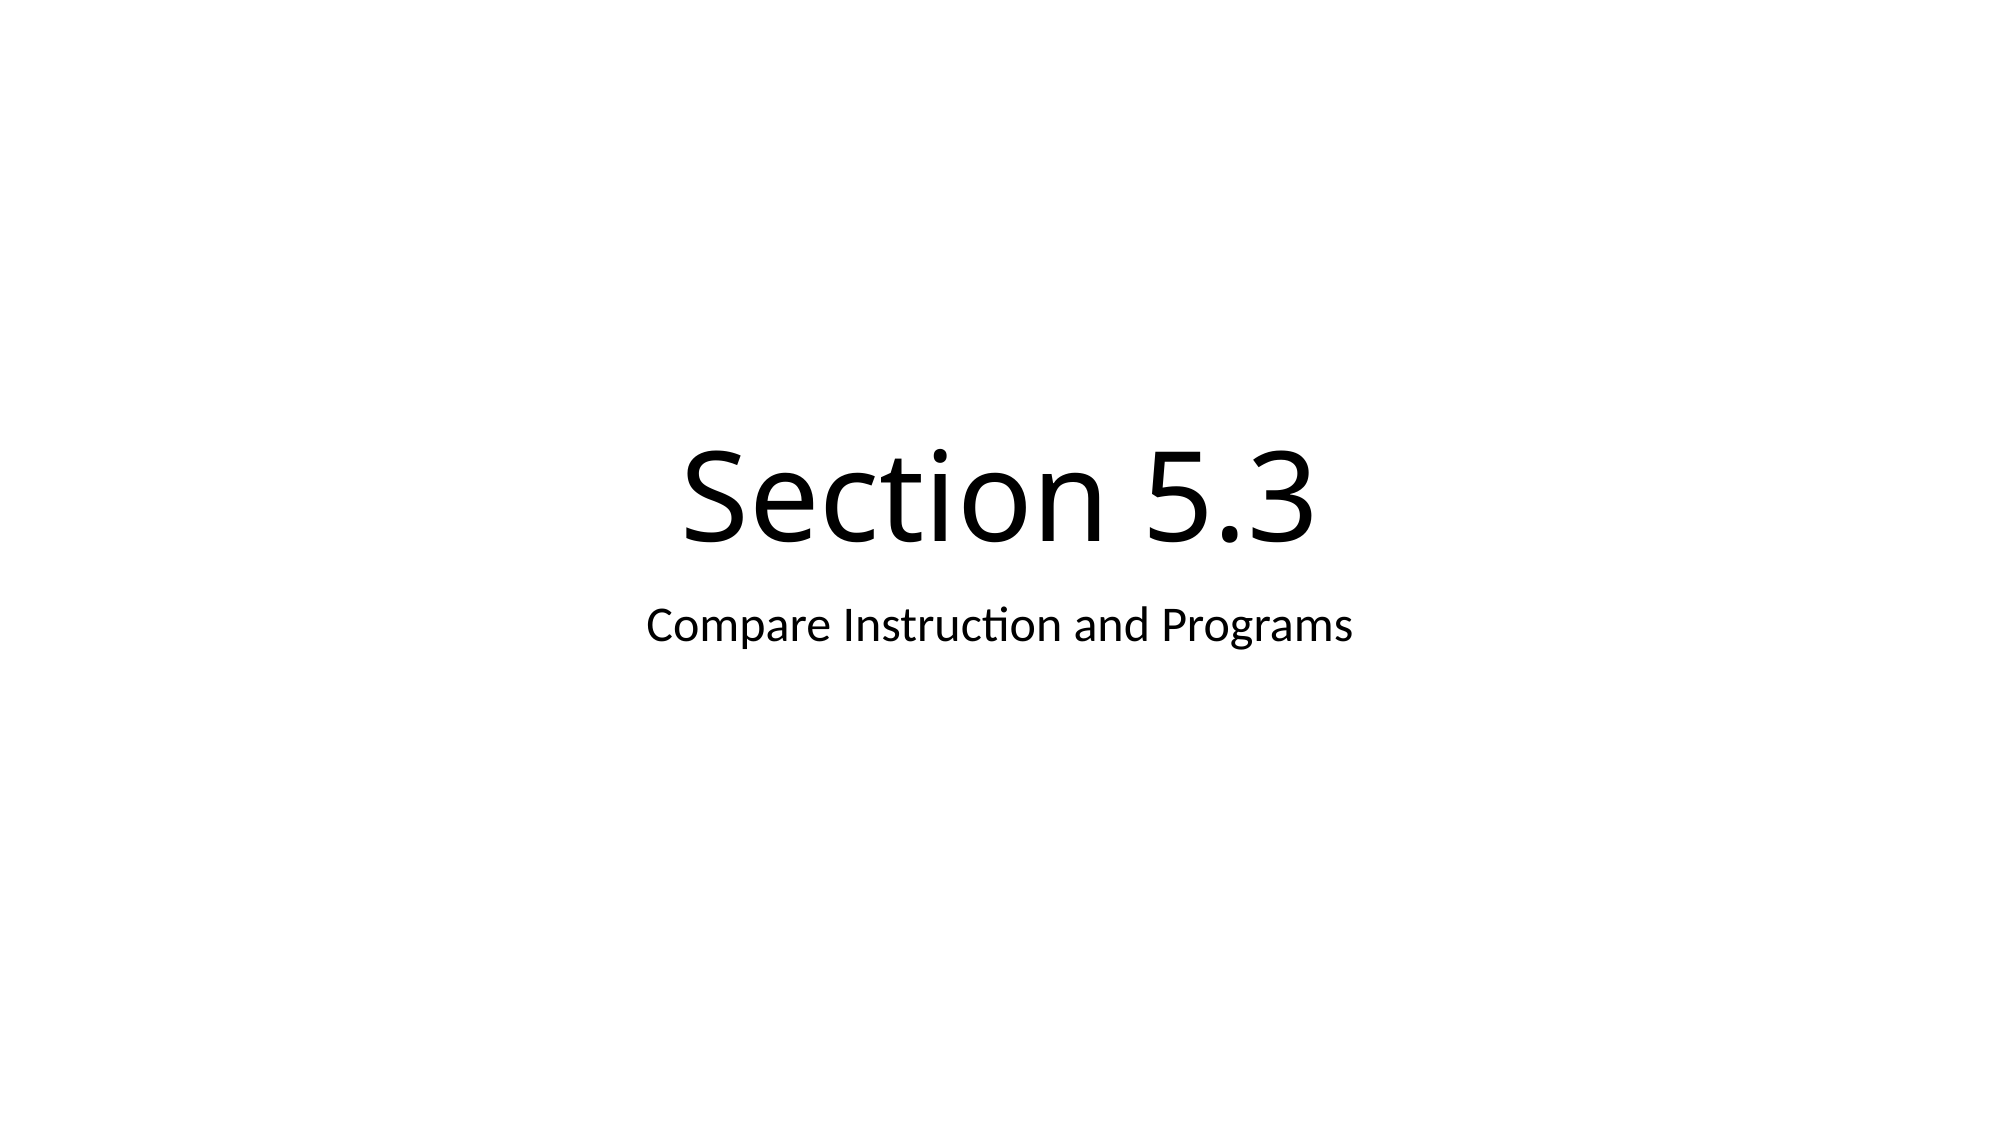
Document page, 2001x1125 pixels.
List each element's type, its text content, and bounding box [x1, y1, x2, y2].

subtitle Compare Instruction and Programs [249, 590, 1750, 863]
title Section 5.3 [249, 184, 1750, 576]
